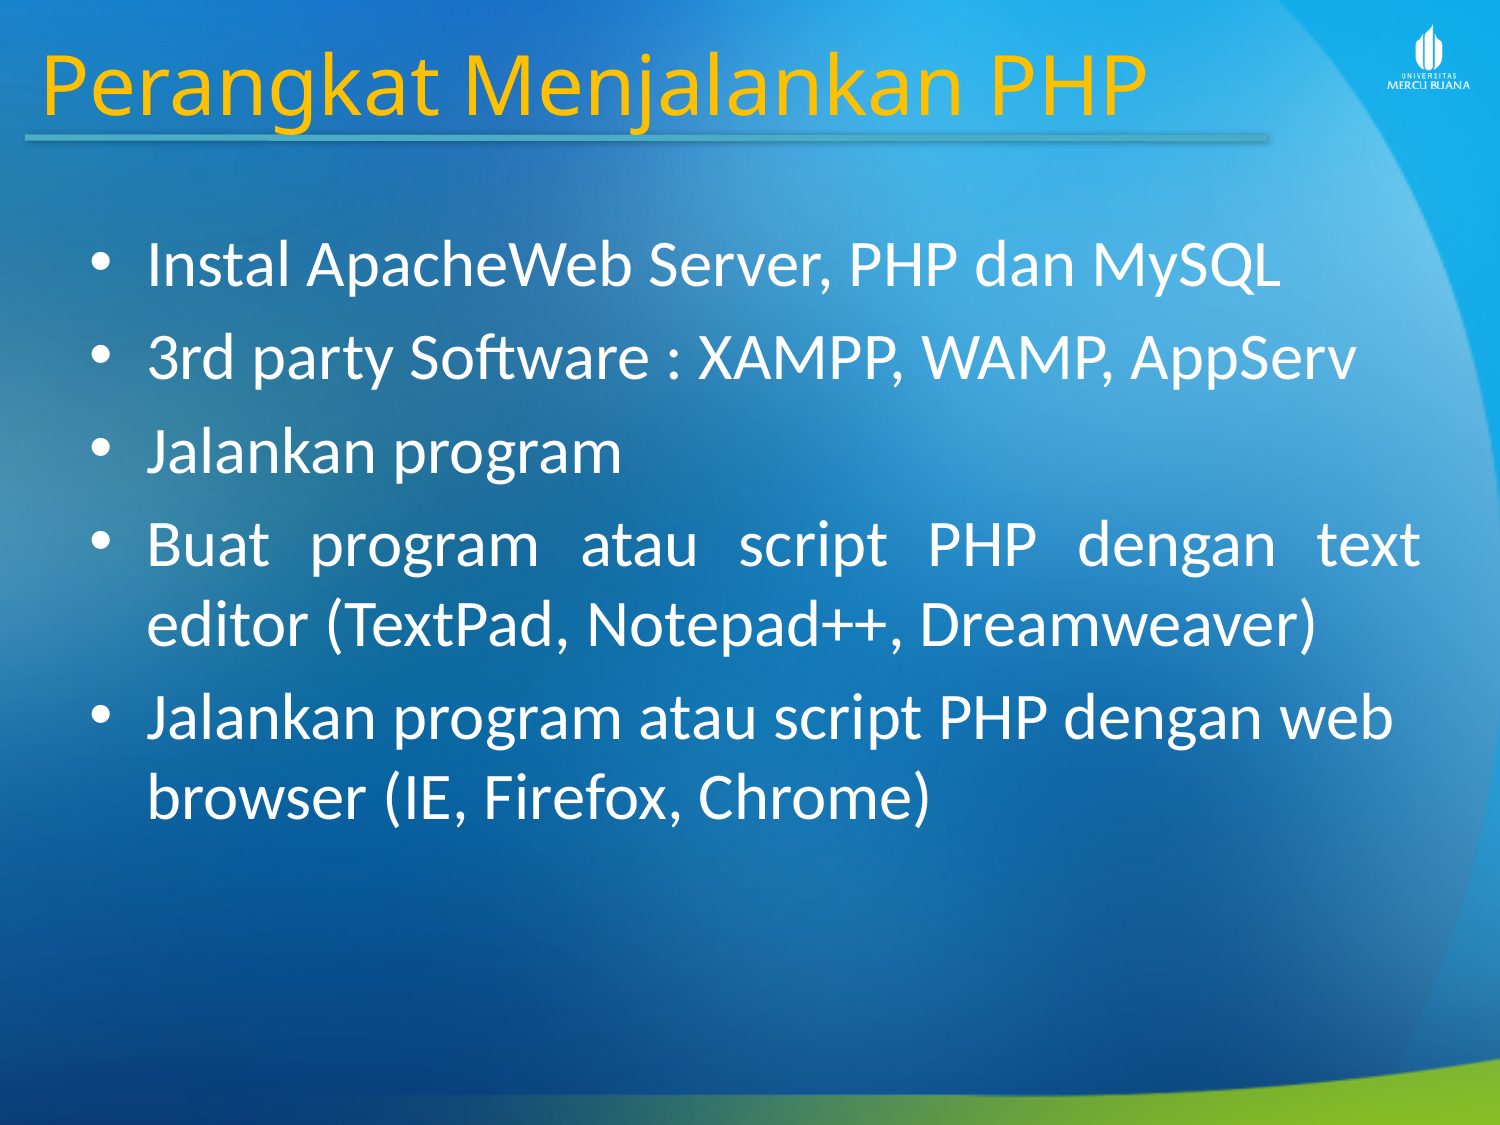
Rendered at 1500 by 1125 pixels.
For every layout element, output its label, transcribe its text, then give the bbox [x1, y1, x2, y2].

picture [0, 0, 1500, 1125]
list Instal ApacheWeb Server, PHP dan MySQL 3rd party Software : XAMPP, WAMP, AppServ Jalankan program Buat program atau script PHP dengan text editor (TextPad, Notepad++, Dreamweaver) Jalankan program atau script PHP dengan web browser (IE, Firefox, Chrome) [75, 212, 1438, 1000]
list Perangkat Menjalankan PHP [24, 24, 1213, 150]
